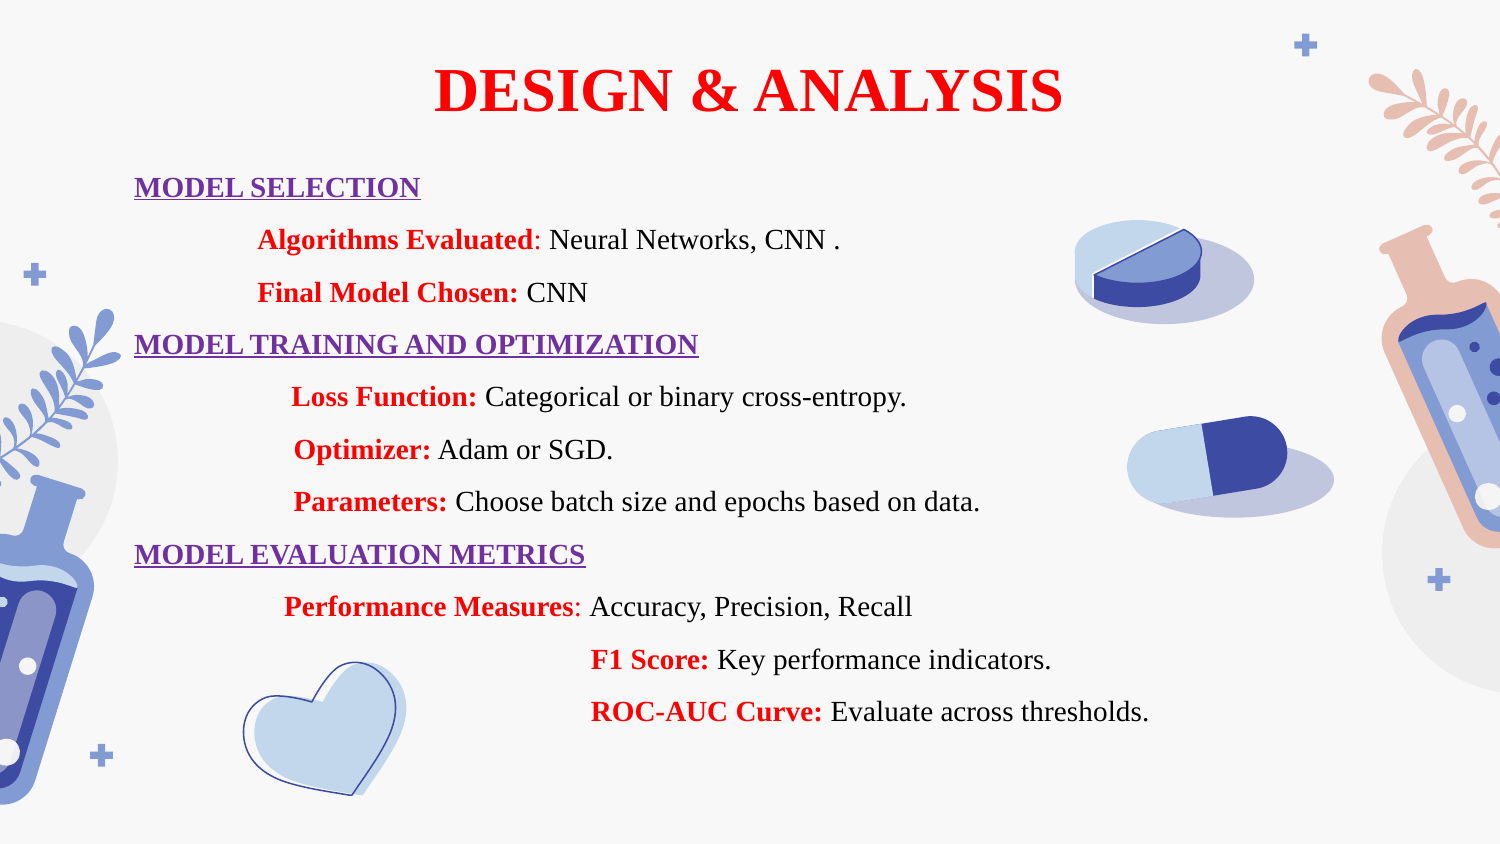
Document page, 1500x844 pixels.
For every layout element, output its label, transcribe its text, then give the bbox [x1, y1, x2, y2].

title DESIGN & ANALYSIS [116, 33, 1383, 136]
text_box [226, 645, 440, 830]
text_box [1124, 415, 1335, 518]
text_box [1068, 219, 1255, 325]
text_box MODEL SELECTION Algorithms Evaluated: Neural Networks, CNN . Final Model Chosen: CNN MODEL TRAINING AND OPTIMIZATION Loss Function: Categorical or binary cross-entropy. Optimizer: Adam or SGD. Parameters: Choose batch size and epochs based on data. MODEL EVALUATION METRICS Performance Measures: Accuracy, Precision, Recall F1 Score: Key performance indicators. ROC-AUC Curve: Evaluate across thresholds. [119, 135, 1444, 810]
